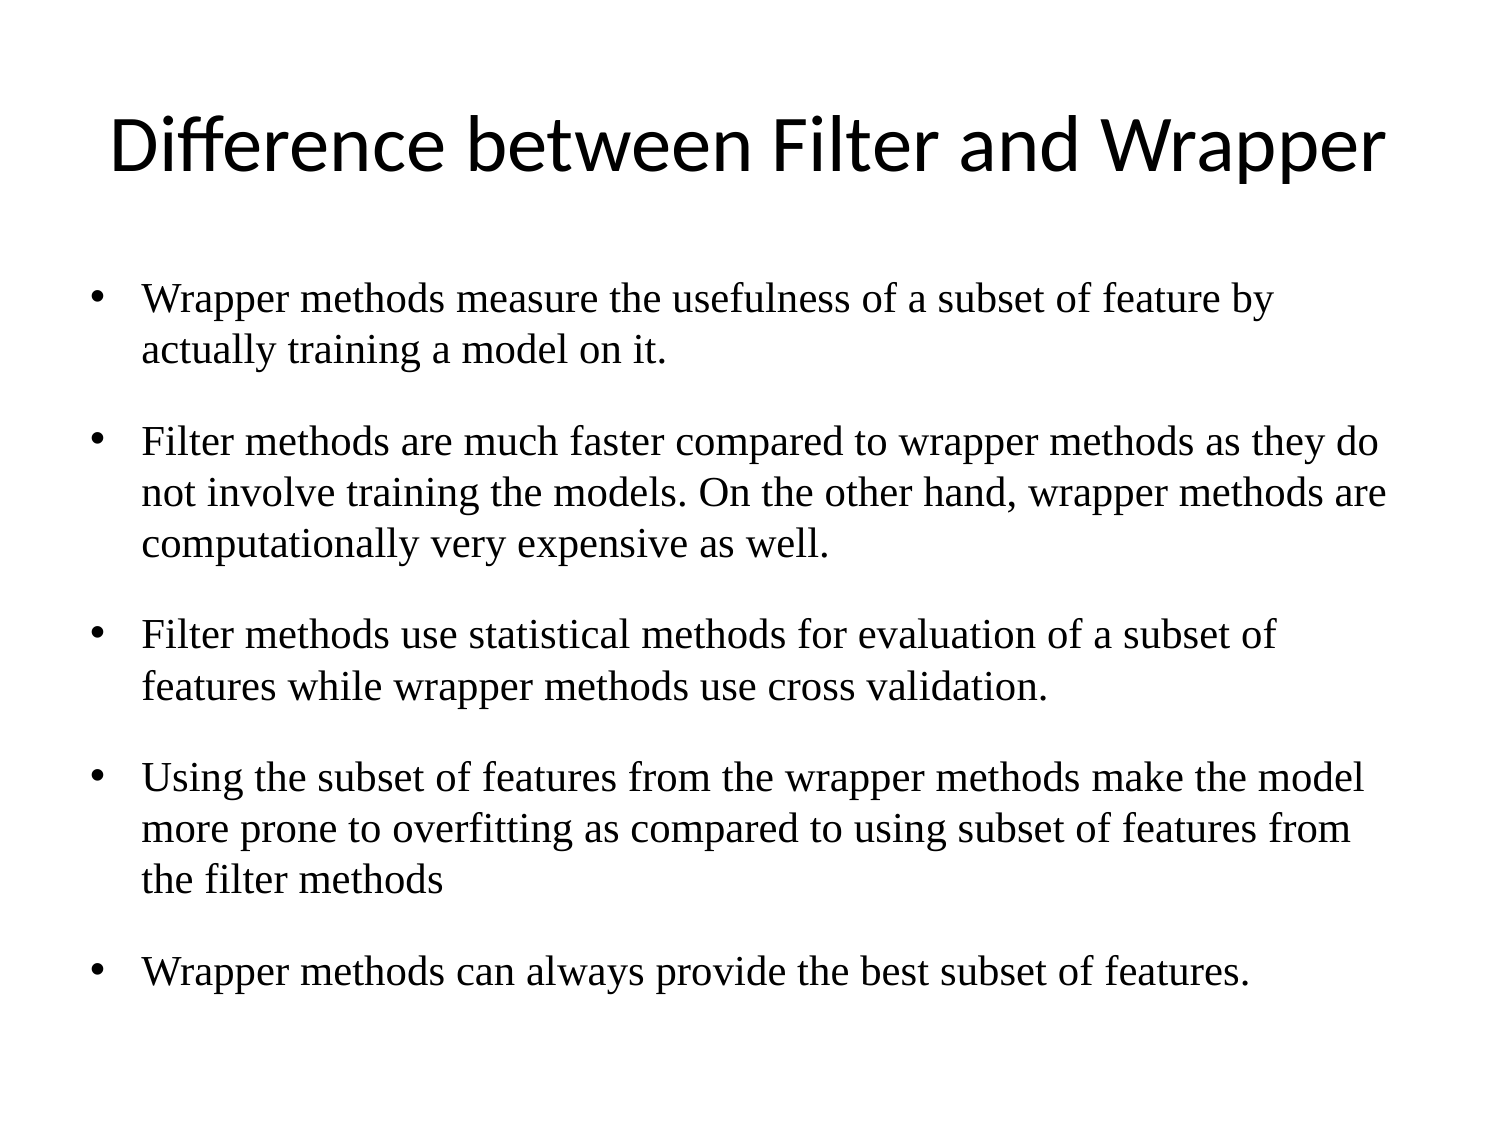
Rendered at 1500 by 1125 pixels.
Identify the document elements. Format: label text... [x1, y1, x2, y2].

list Wrapper methods measure the usefulness of a subset of feature by actually training a model on it. Filter methods are much faster compared to wrapper methods as they do not involve training the models. On the other hand, wrapper methods are computationally very expensive as well. Filter methods use statistical methods for evaluation of a subset of features while wrapper methods use cross validation. Using the subset of features from the wrapper methods make the model more prone to overfitting as compared to using subset of features from the filter methods Wrapper methods can always provide the best subset of features. [75, 262, 1425, 1005]
title Difference between Filter and Wrapper [75, 45, 1425, 233]
